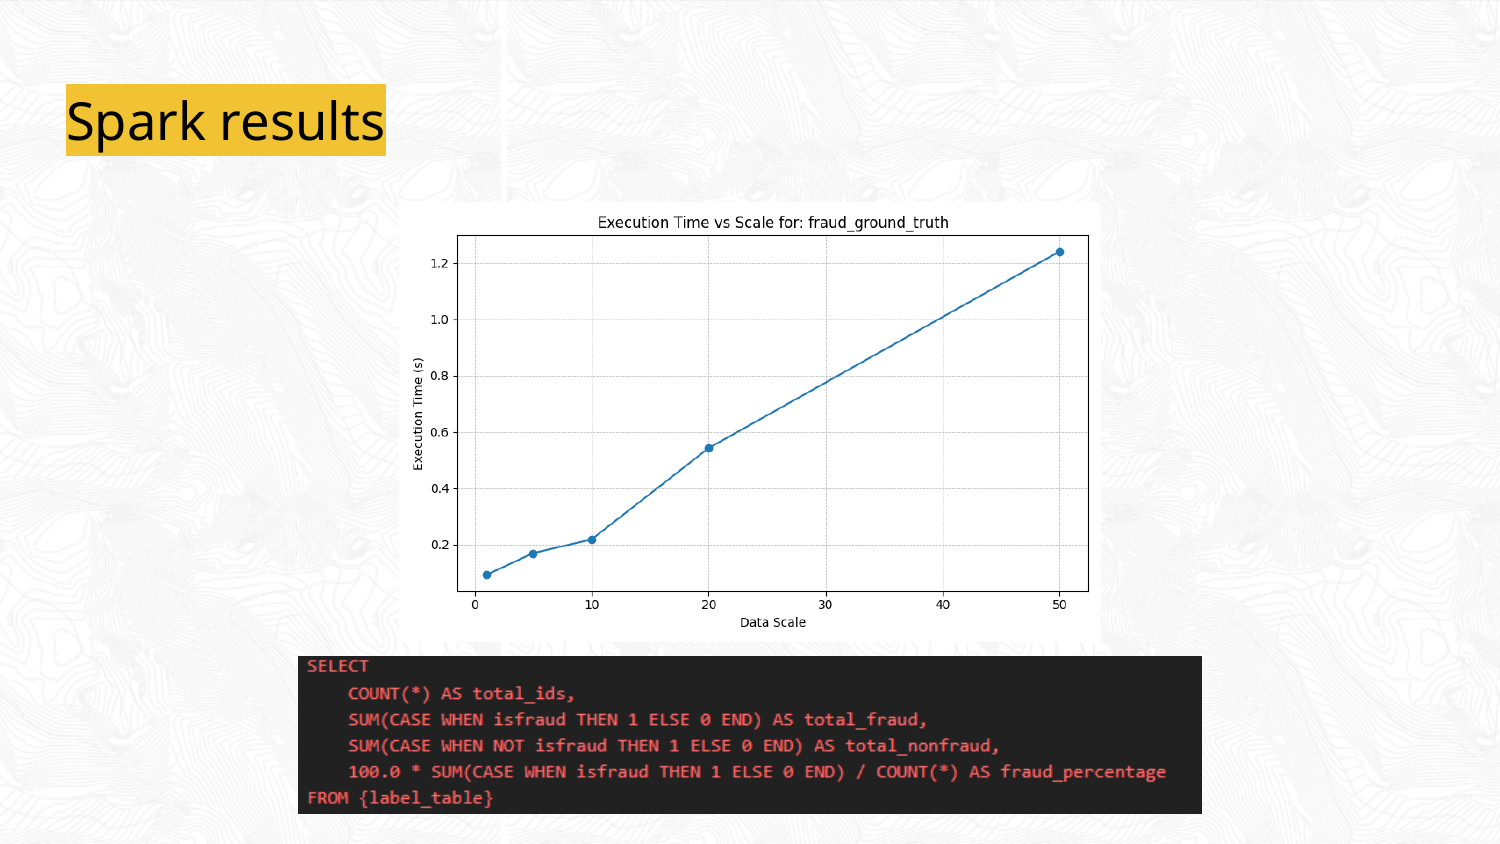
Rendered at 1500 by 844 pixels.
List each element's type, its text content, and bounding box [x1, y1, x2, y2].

title Spark results [51, 72, 420, 167]
picture [0, 0, 1500, 844]
